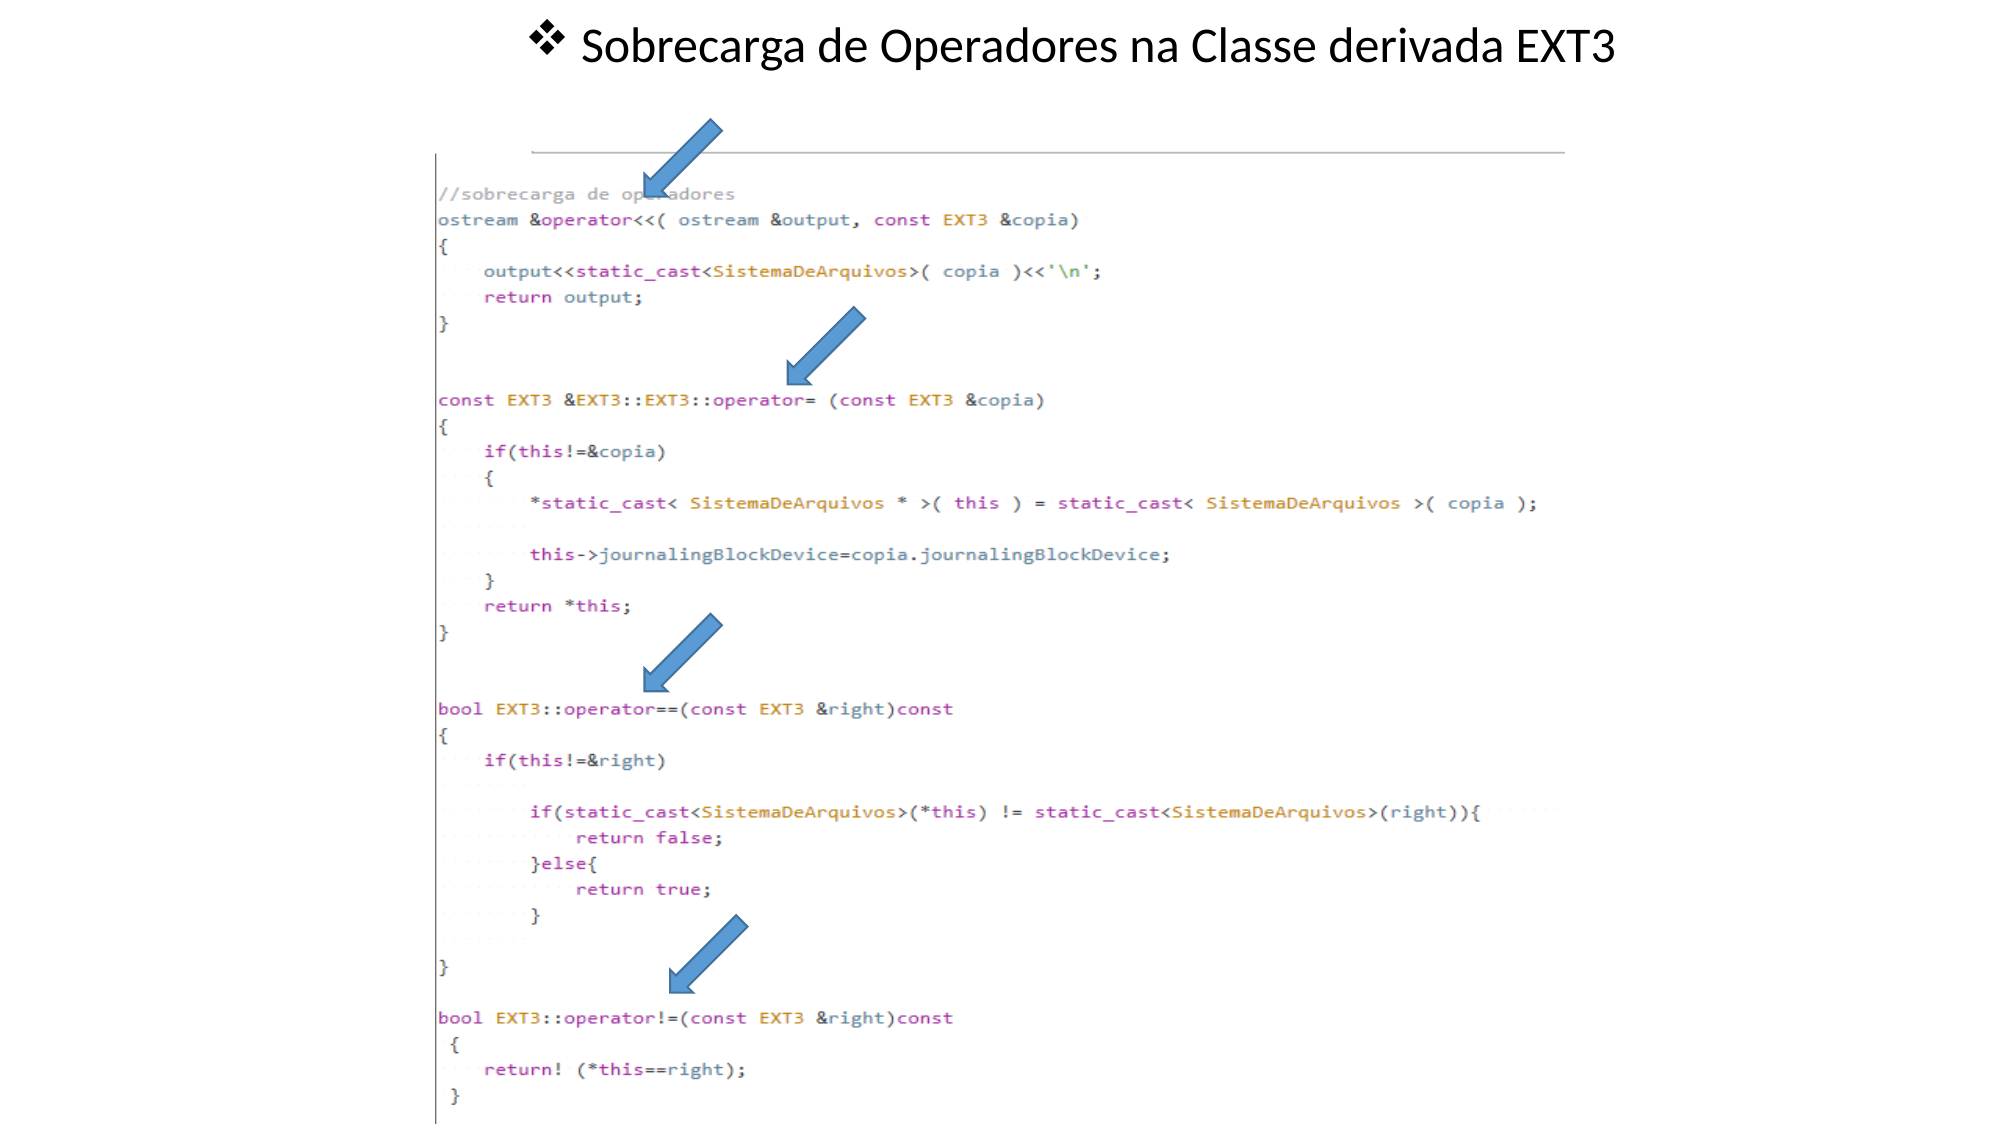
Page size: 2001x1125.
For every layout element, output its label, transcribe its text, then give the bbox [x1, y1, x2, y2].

picture [435, 151, 1565, 1124]
text_box [677, 117, 724, 151]
subtitle Sobrecarga de Operadores na Classe derivada EXT3 [141, 12, 2000, 1125]
